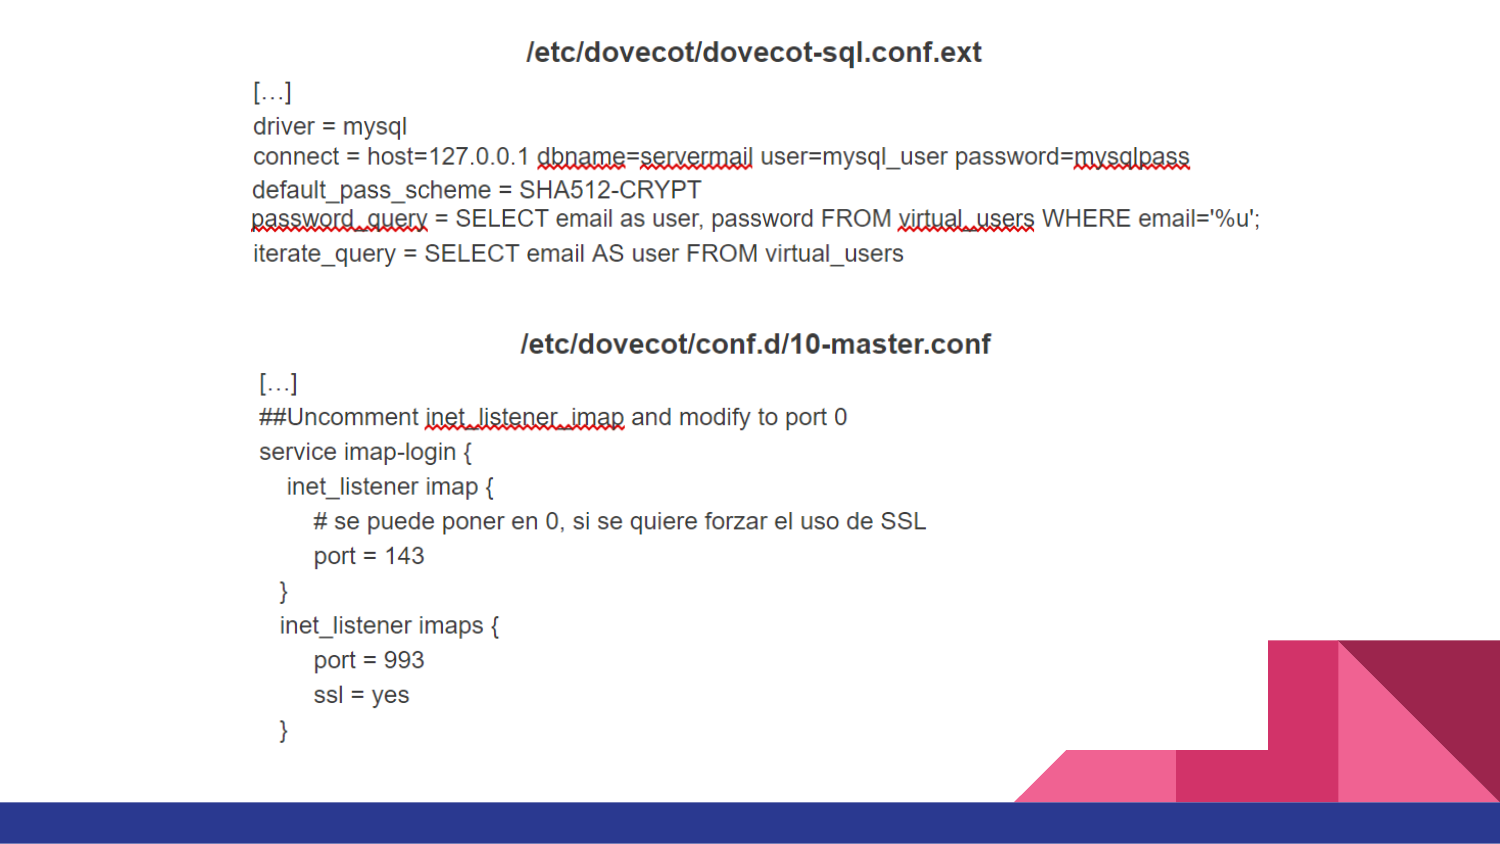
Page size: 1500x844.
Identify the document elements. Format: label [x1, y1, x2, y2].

picture [249, 238, 1268, 272]
picture [249, 320, 1268, 750]
picture [249, 35, 1268, 234]
